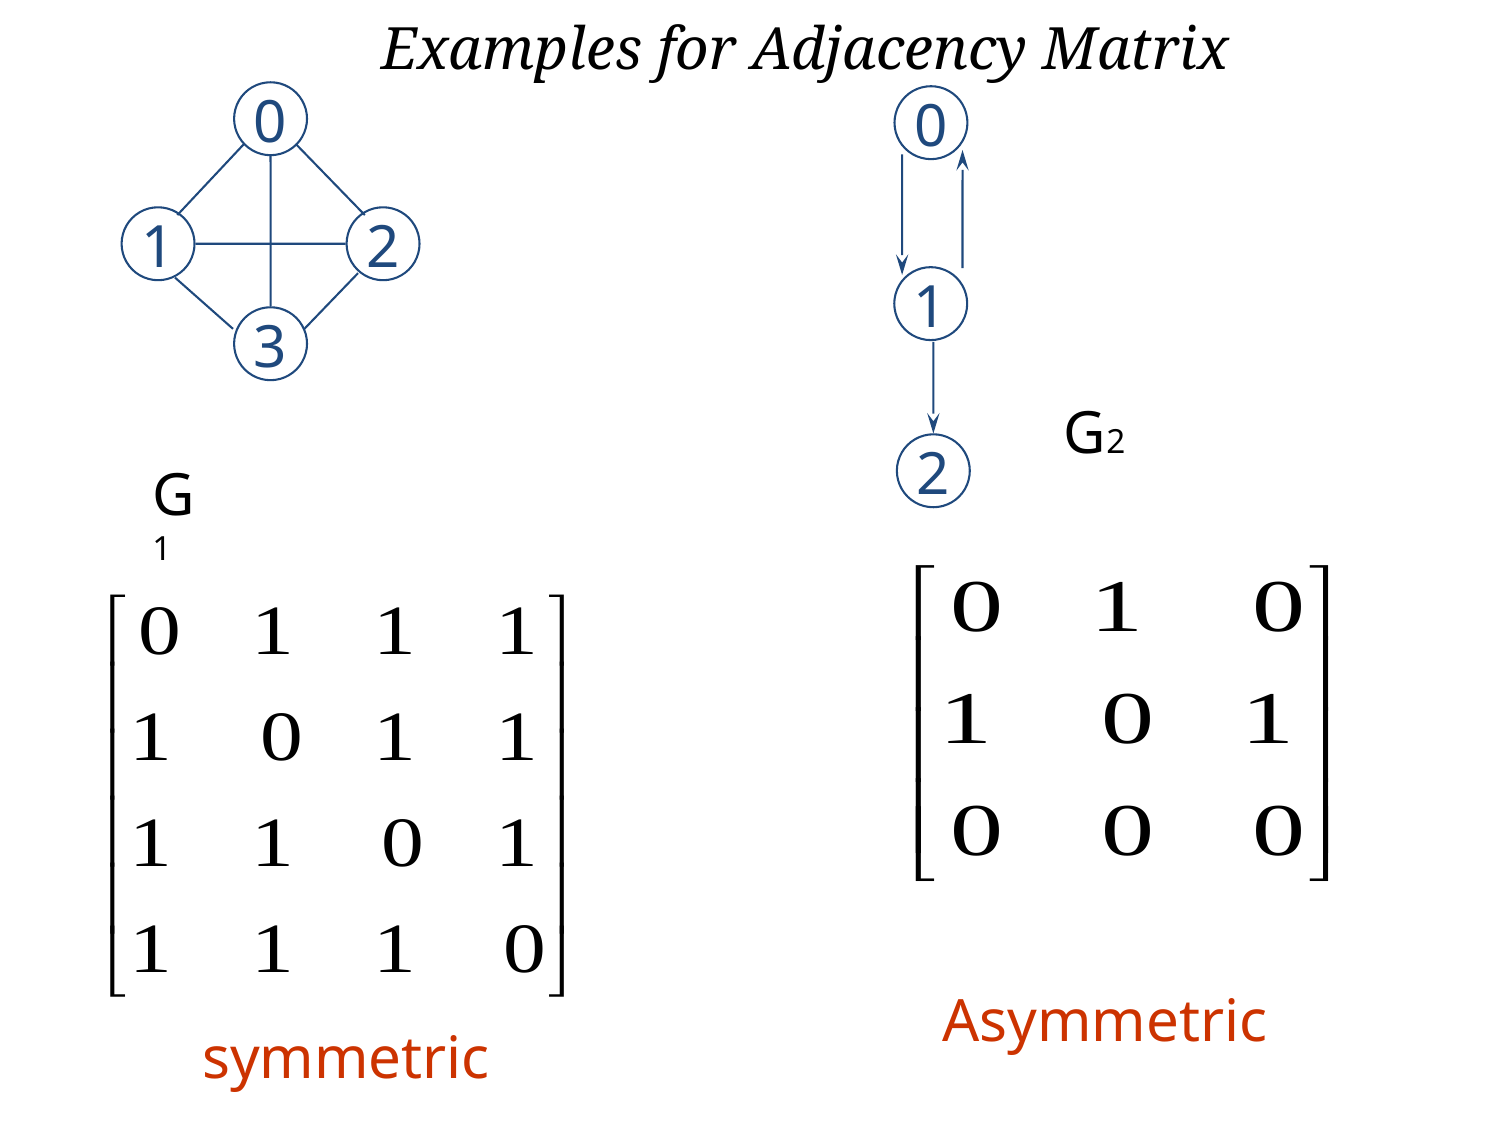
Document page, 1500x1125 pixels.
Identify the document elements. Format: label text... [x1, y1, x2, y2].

text_box symmetric [187, 1021, 505, 1098]
text_box [895, 254, 909, 275]
text_box 2 [896, 434, 970, 508]
text_box 0 [894, 86, 968, 160]
text_box 1 [121, 207, 195, 281]
text_box G1 [137, 450, 227, 573]
text_box [956, 149, 969, 171]
text_box [927, 412, 940, 434]
text_box 2 [346, 207, 420, 281]
text_box Examples for Adjacency Matrix [110, 0, 1500, 92]
text_box 3 [234, 307, 308, 381]
text_box Asymmetric [927, 975, 1283, 1061]
text_box 0 [234, 82, 308, 156]
text_box 1 [894, 267, 968, 341]
text_box G2 [1048, 387, 1141, 473]
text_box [87, 574, 601, 1013]
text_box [887, 549, 1376, 901]
